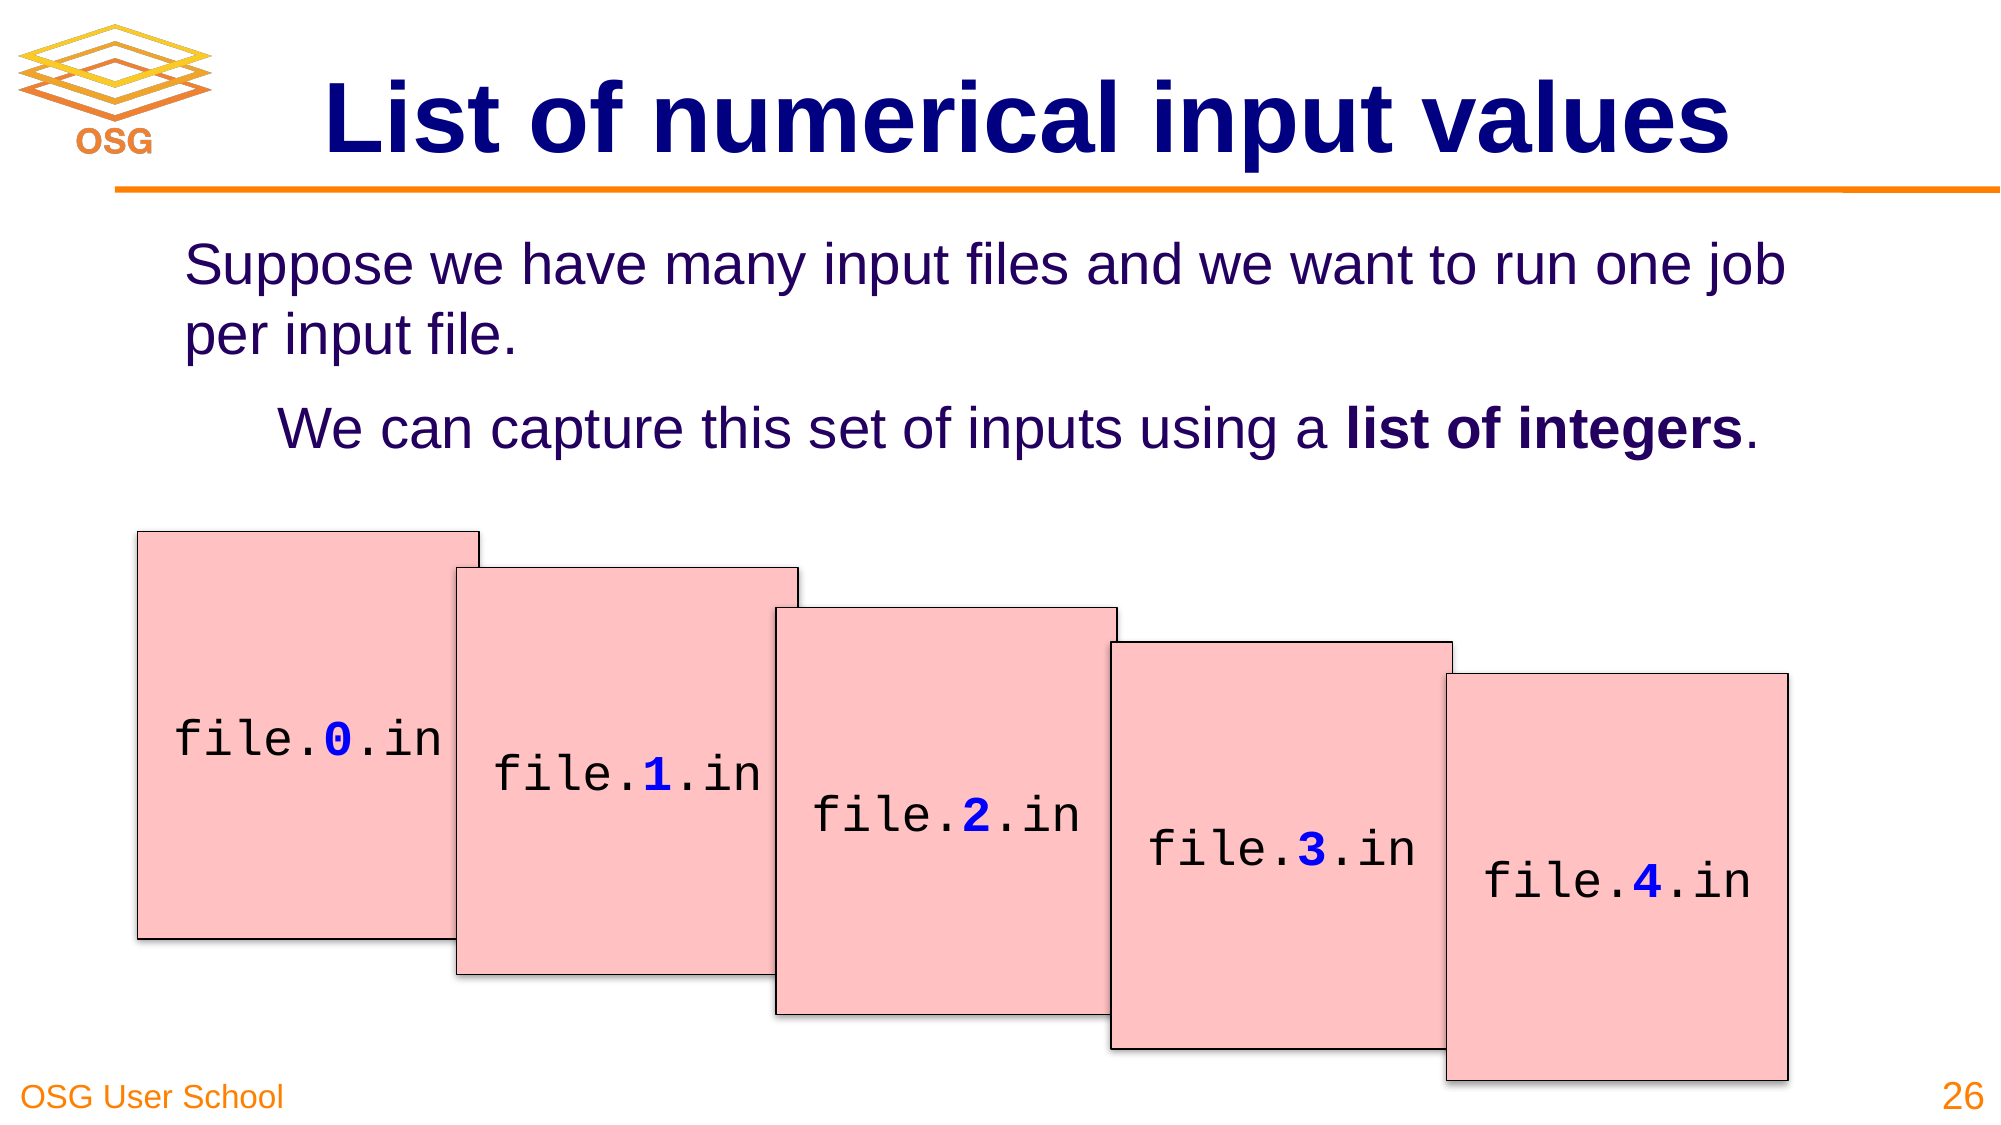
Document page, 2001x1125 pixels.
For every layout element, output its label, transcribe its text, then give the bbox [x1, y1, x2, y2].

text_box file.3.in [1110, 641, 1453, 1050]
title List of numerical input values [268, 18, 1789, 207]
text_box file.2.in [775, 607, 1118, 1015]
text_box file.4.in [1446, 673, 1789, 1081]
slide_number 26 [1908, 1049, 2000, 1125]
picture [18, 24, 212, 154]
text_box file.1.in [456, 567, 799, 975]
text_box file.0.in [137, 531, 480, 940]
list Suppose we have many input files and we want to run one job per input file. We can capture this set of inputs using a list of integers. [169, 218, 1870, 988]
